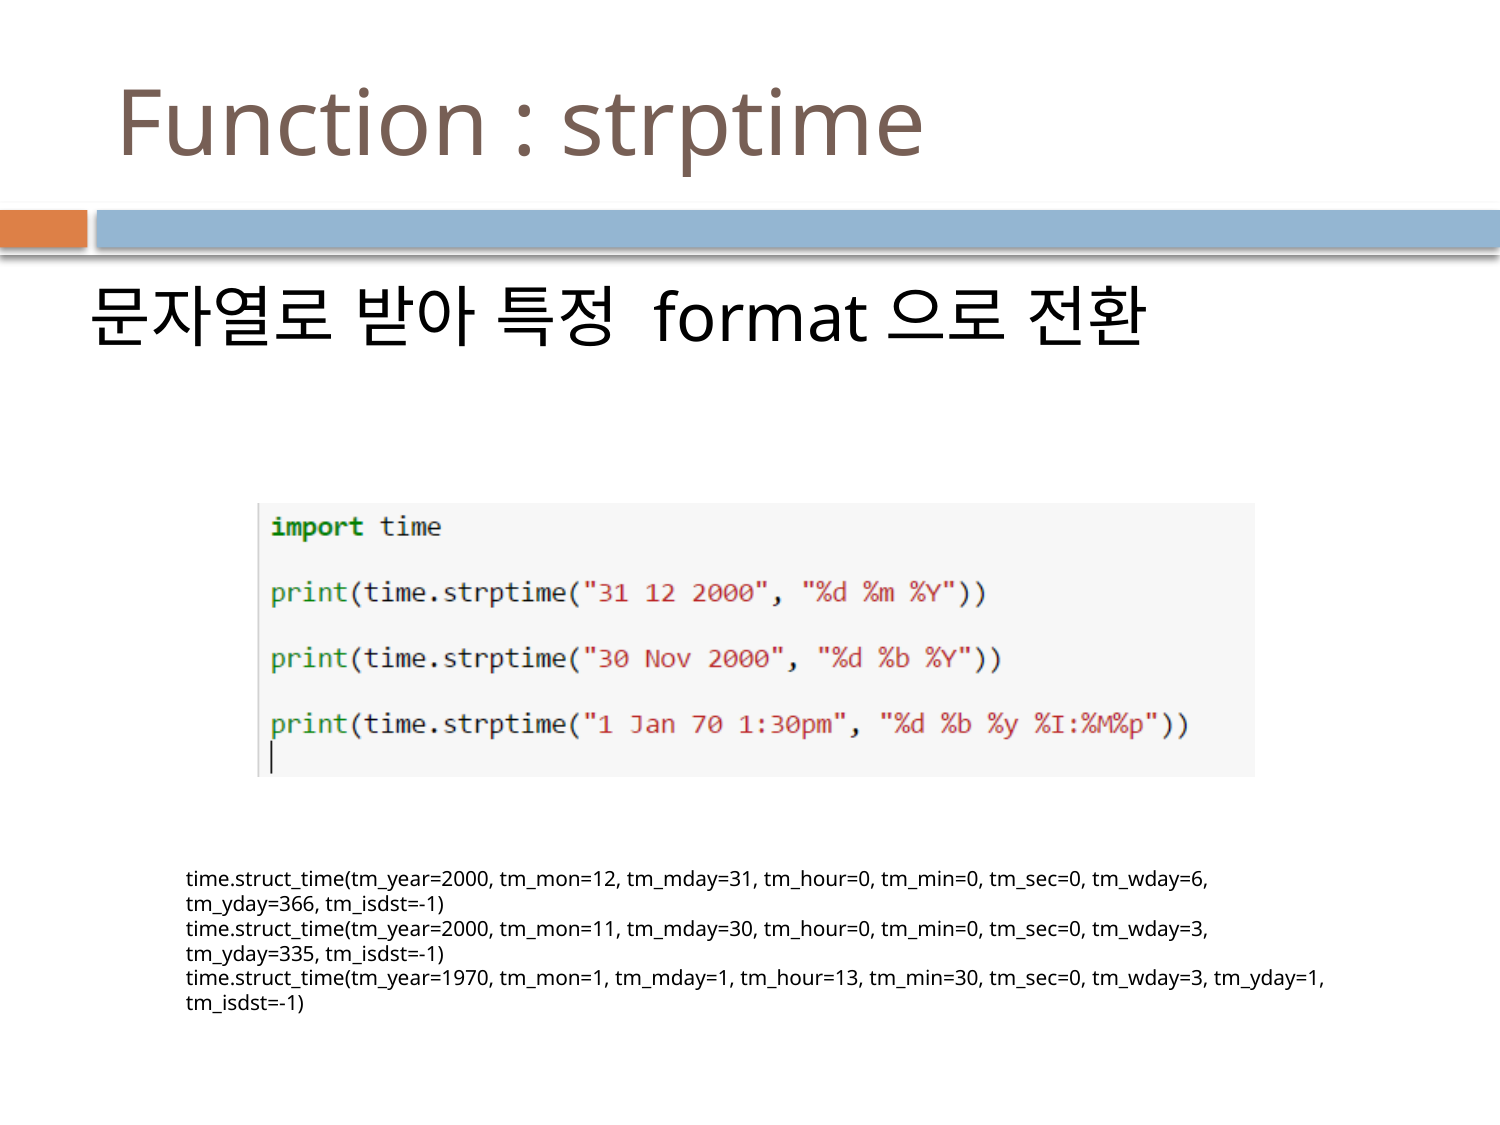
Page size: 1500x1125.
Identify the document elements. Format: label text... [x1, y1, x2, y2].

text_box time.struct_time(tm_year=2000, tm_mon=12, tm_mday=31, tm_hour=0, tm_min=0, tm_sec=0, tm_wday=6, tm_yday=366, tm_isdst=-1) time.struct_time(tm_year=2000, tm_mon=11, tm_mday=30, tm_hour=0, tm_min=0, tm_sec=0, tm_wday=3, tm_yday=335, tm_isdst=-1) time.struct_time(tm_year=1970, tm_mon=1, tm_mday=1, tm_hour=13, tm_min=30, tm_sec=0, tm_wday=3, tm_yday=1, tm_isdst=-1) [171, 857, 1341, 1023]
list 문자열로 받아 특정 format으로 전환 [75, 267, 1425, 386]
title Function : strptime [100, 37, 1438, 200]
picture [253, 503, 1256, 778]
